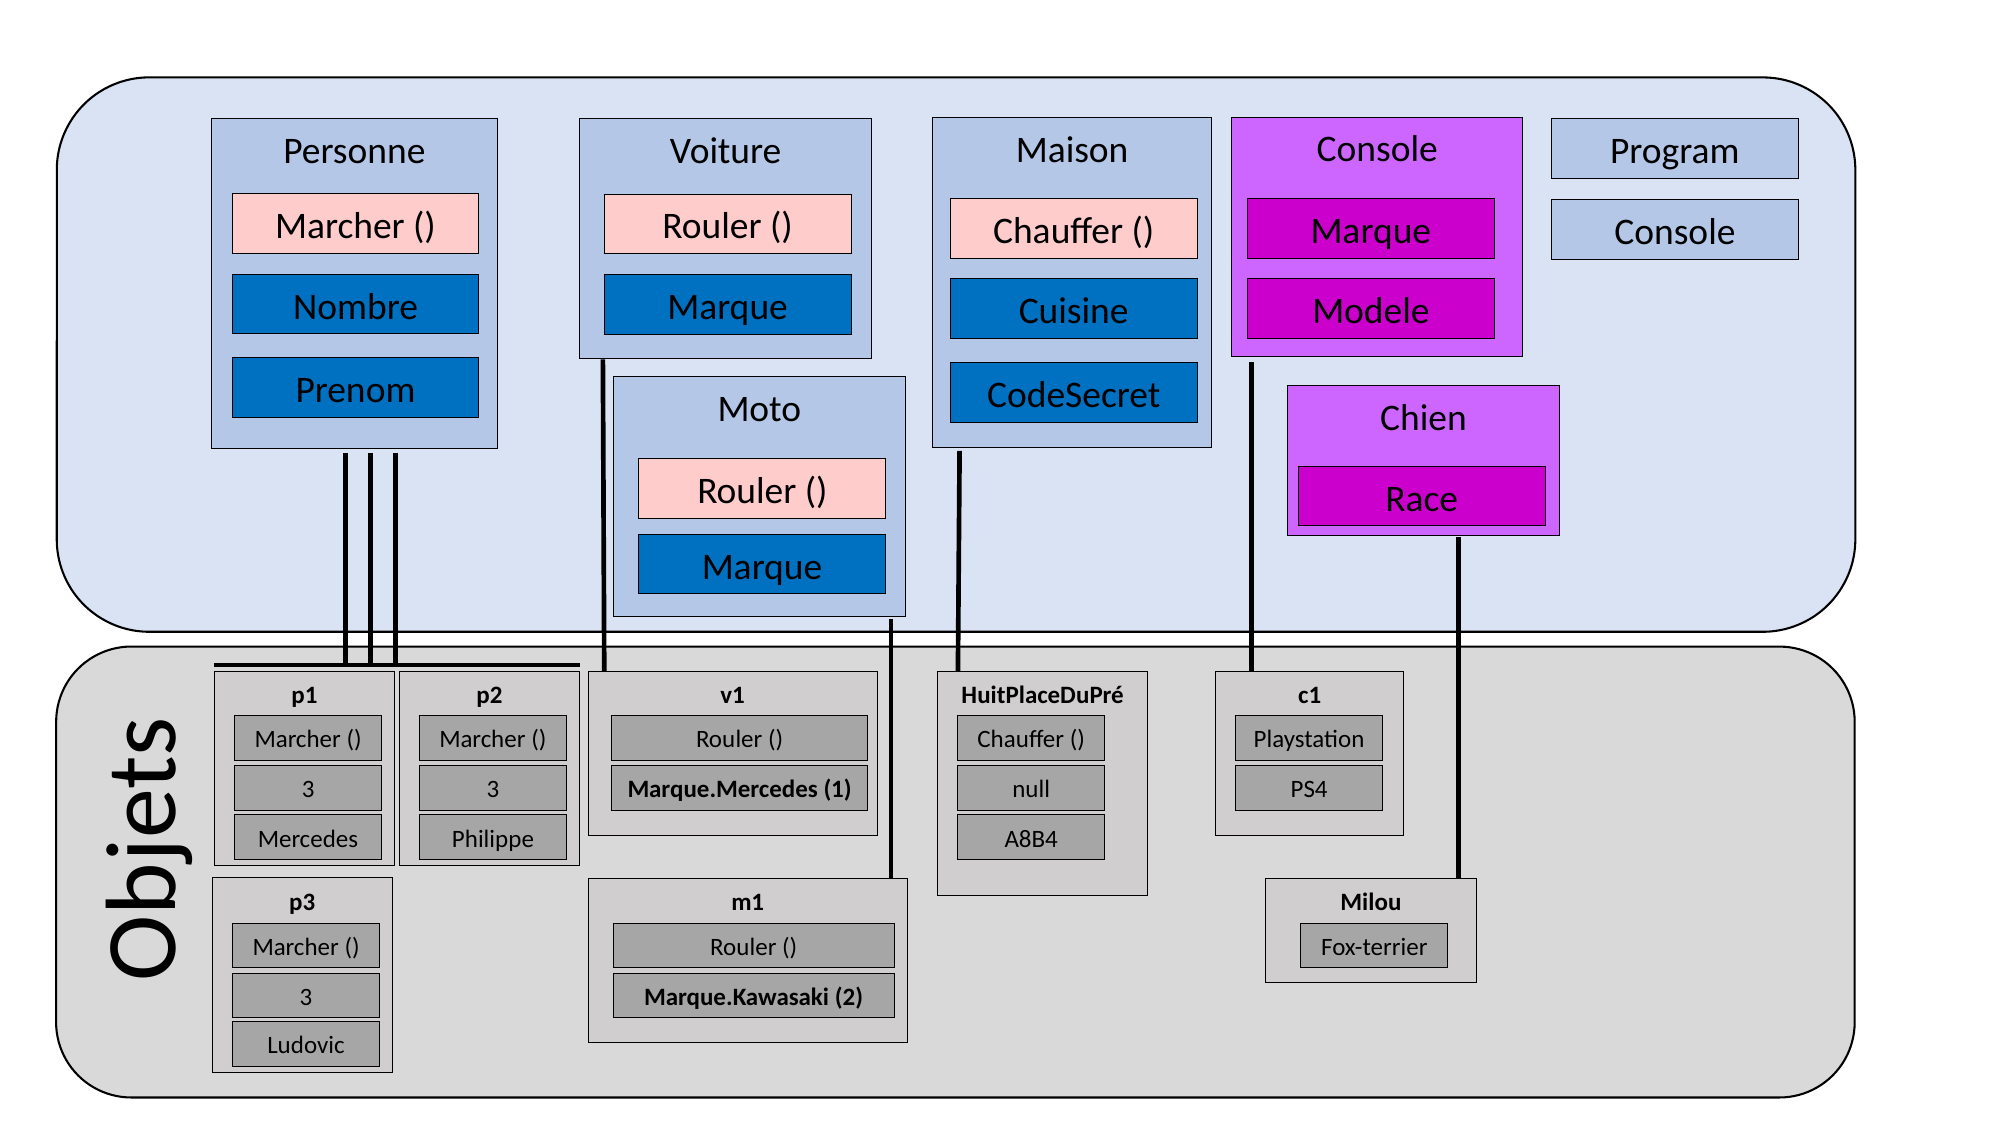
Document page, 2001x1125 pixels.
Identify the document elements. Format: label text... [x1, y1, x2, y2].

text_box Chauffer () [950, 198, 1198, 259]
text_box Modele [1247, 278, 1495, 339]
text_box Cuisine [950, 278, 1198, 339]
text_box Mercedes [234, 814, 382, 860]
text_box Prenom [232, 357, 479, 418]
text_box p3 [212, 877, 393, 1073]
text_box Program [1551, 118, 1799, 179]
text_box Voiture [579, 118, 872, 359]
text_box Marcher () [232, 193, 479, 254]
text_box Marcher () [419, 715, 567, 761]
text_box Marque.Mercedes (1) [611, 765, 868, 811]
text_box Marque [604, 274, 852, 335]
text_box p2 [399, 671, 580, 866]
text_box Marque [1247, 198, 1495, 259]
text_box Milou [1265, 878, 1477, 983]
text_box v1 [588, 671, 878, 836]
text_box CodeSecret [950, 362, 1198, 423]
text_box Console [1551, 199, 1799, 260]
text_box Rouler () [613, 923, 895, 968]
text_box Playstation [1235, 715, 1383, 761]
text_box Ludovic [232, 1021, 380, 1067]
text_box m1 [588, 878, 908, 1043]
text_box Chien [1287, 385, 1560, 536]
text_box Race [1298, 466, 1546, 526]
text_box c1 [1215, 671, 1404, 836]
text_box Fox-terrier [1300, 923, 1448, 968]
text_box Rouler () [638, 458, 886, 519]
text_box 3 [419, 765, 567, 811]
text_box Philippe [419, 814, 567, 860]
text_box HuitPlaceDuPré [937, 671, 1148, 896]
text_box Rouler () [611, 715, 868, 761]
text_box Nombre [232, 274, 479, 334]
text_box Marque.Kawasaki (2) [613, 973, 895, 1018]
text_box null [957, 765, 1105, 811]
text_box Personne [211, 118, 498, 449]
text_box Console [1231, 117, 1523, 357]
text_box 3 [234, 765, 382, 811]
text_box Maison [932, 117, 1212, 448]
text_box Chauffer () [957, 715, 1105, 761]
text_box Marque [638, 534, 886, 594]
text_box Marcher () [232, 923, 380, 968]
text_box Rouler () [604, 194, 852, 254]
text_box p1 [214, 671, 395, 866]
text_box Marcher () [234, 715, 382, 761]
text_box Objets [68, 702, 204, 997]
text_box 3 [232, 973, 380, 1018]
text_box [55, 76, 1857, 633]
text_box Moto [613, 376, 906, 617]
text_box PS4 [1235, 765, 1383, 811]
text_box A8B4 [957, 814, 1105, 860]
text_box [55, 645, 1856, 1099]
